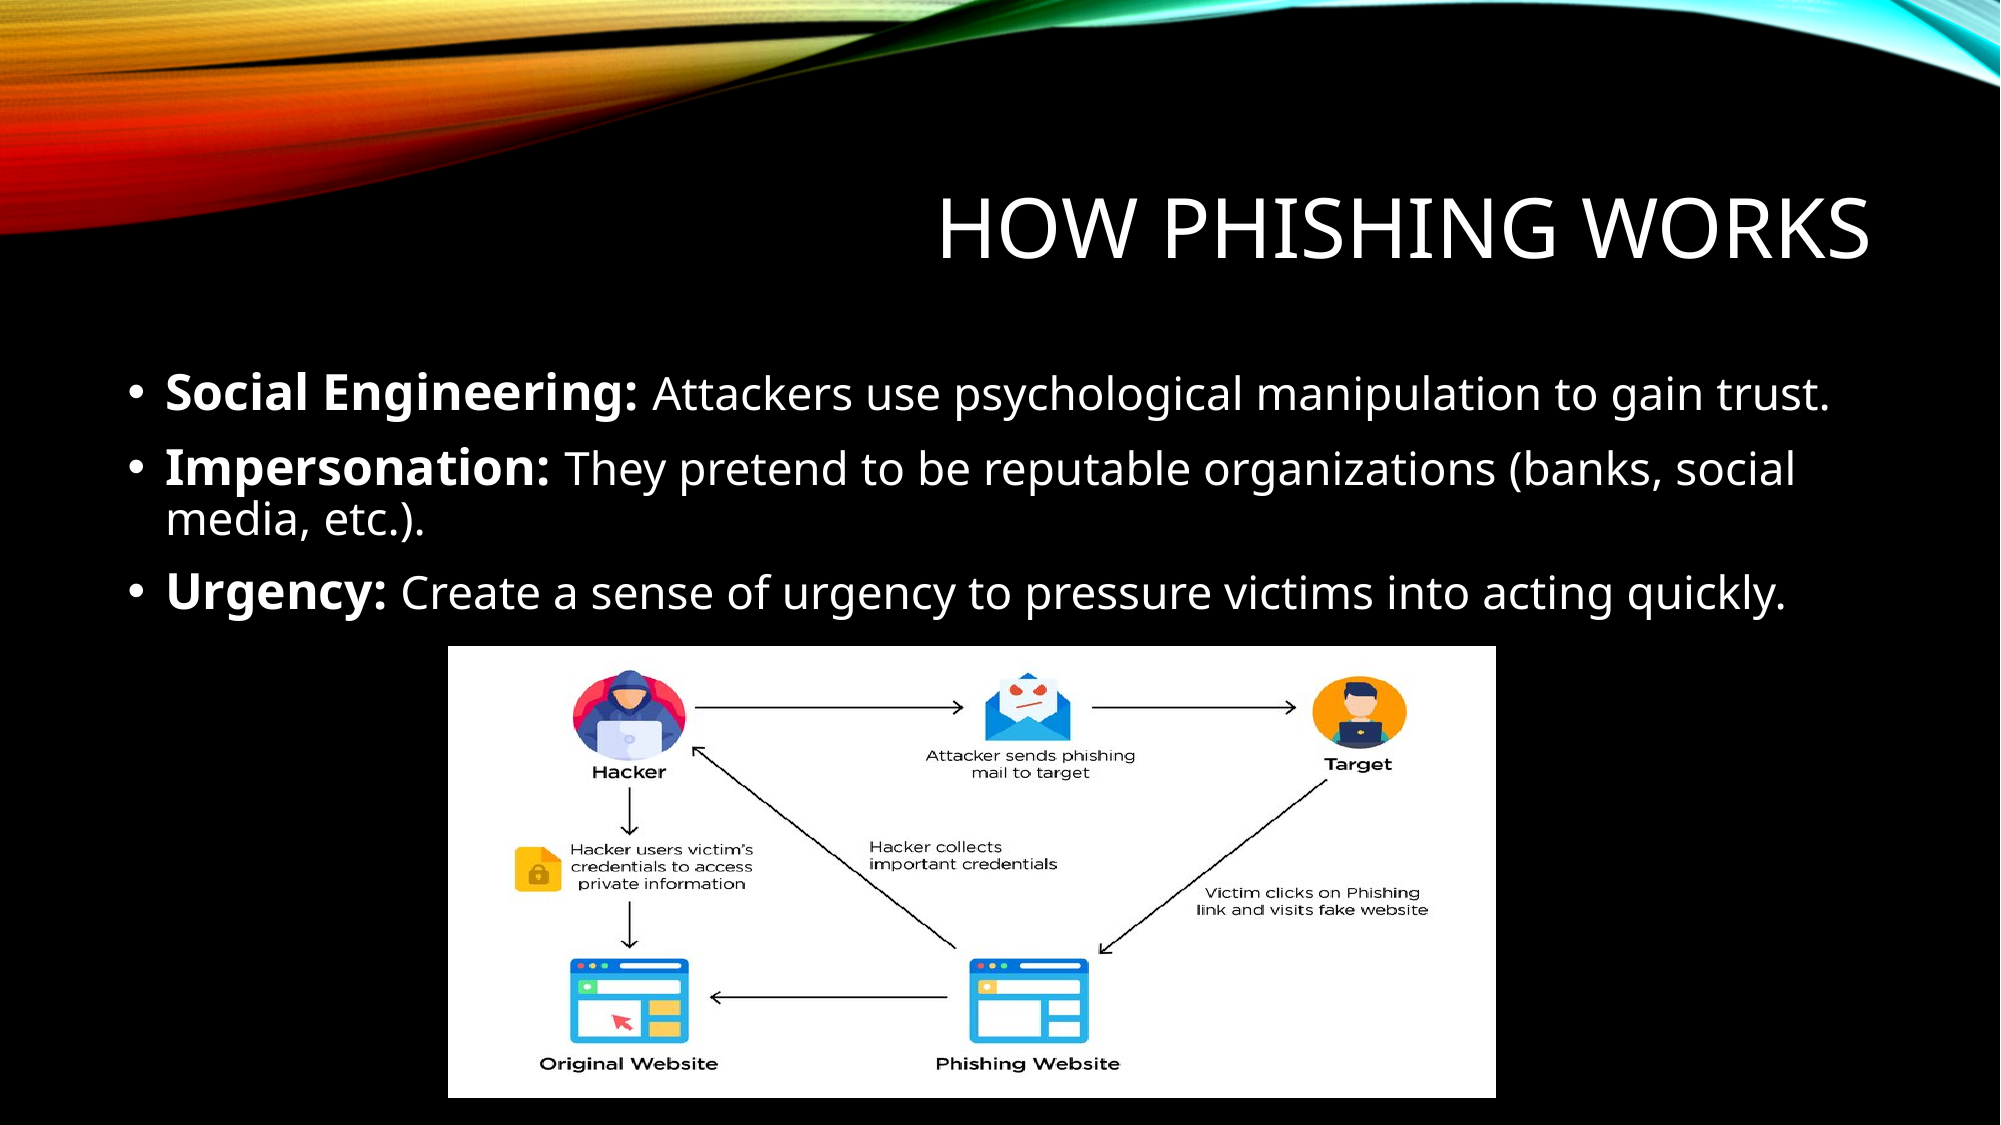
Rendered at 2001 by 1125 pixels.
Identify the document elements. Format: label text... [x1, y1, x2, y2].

list Social Engineering: Attackers use psychological manipulation to gain trust. Impersonation: They pretend to be reputable organizations (banks, social media, etc.). Urgency: Create a sense of urgency to pressure victims into acting quickly. [112, 360, 1888, 1021]
picture [0, 0, 2000, 237]
title How Phishing Works [474, 125, 1888, 338]
picture [448, 645, 1496, 1099]
